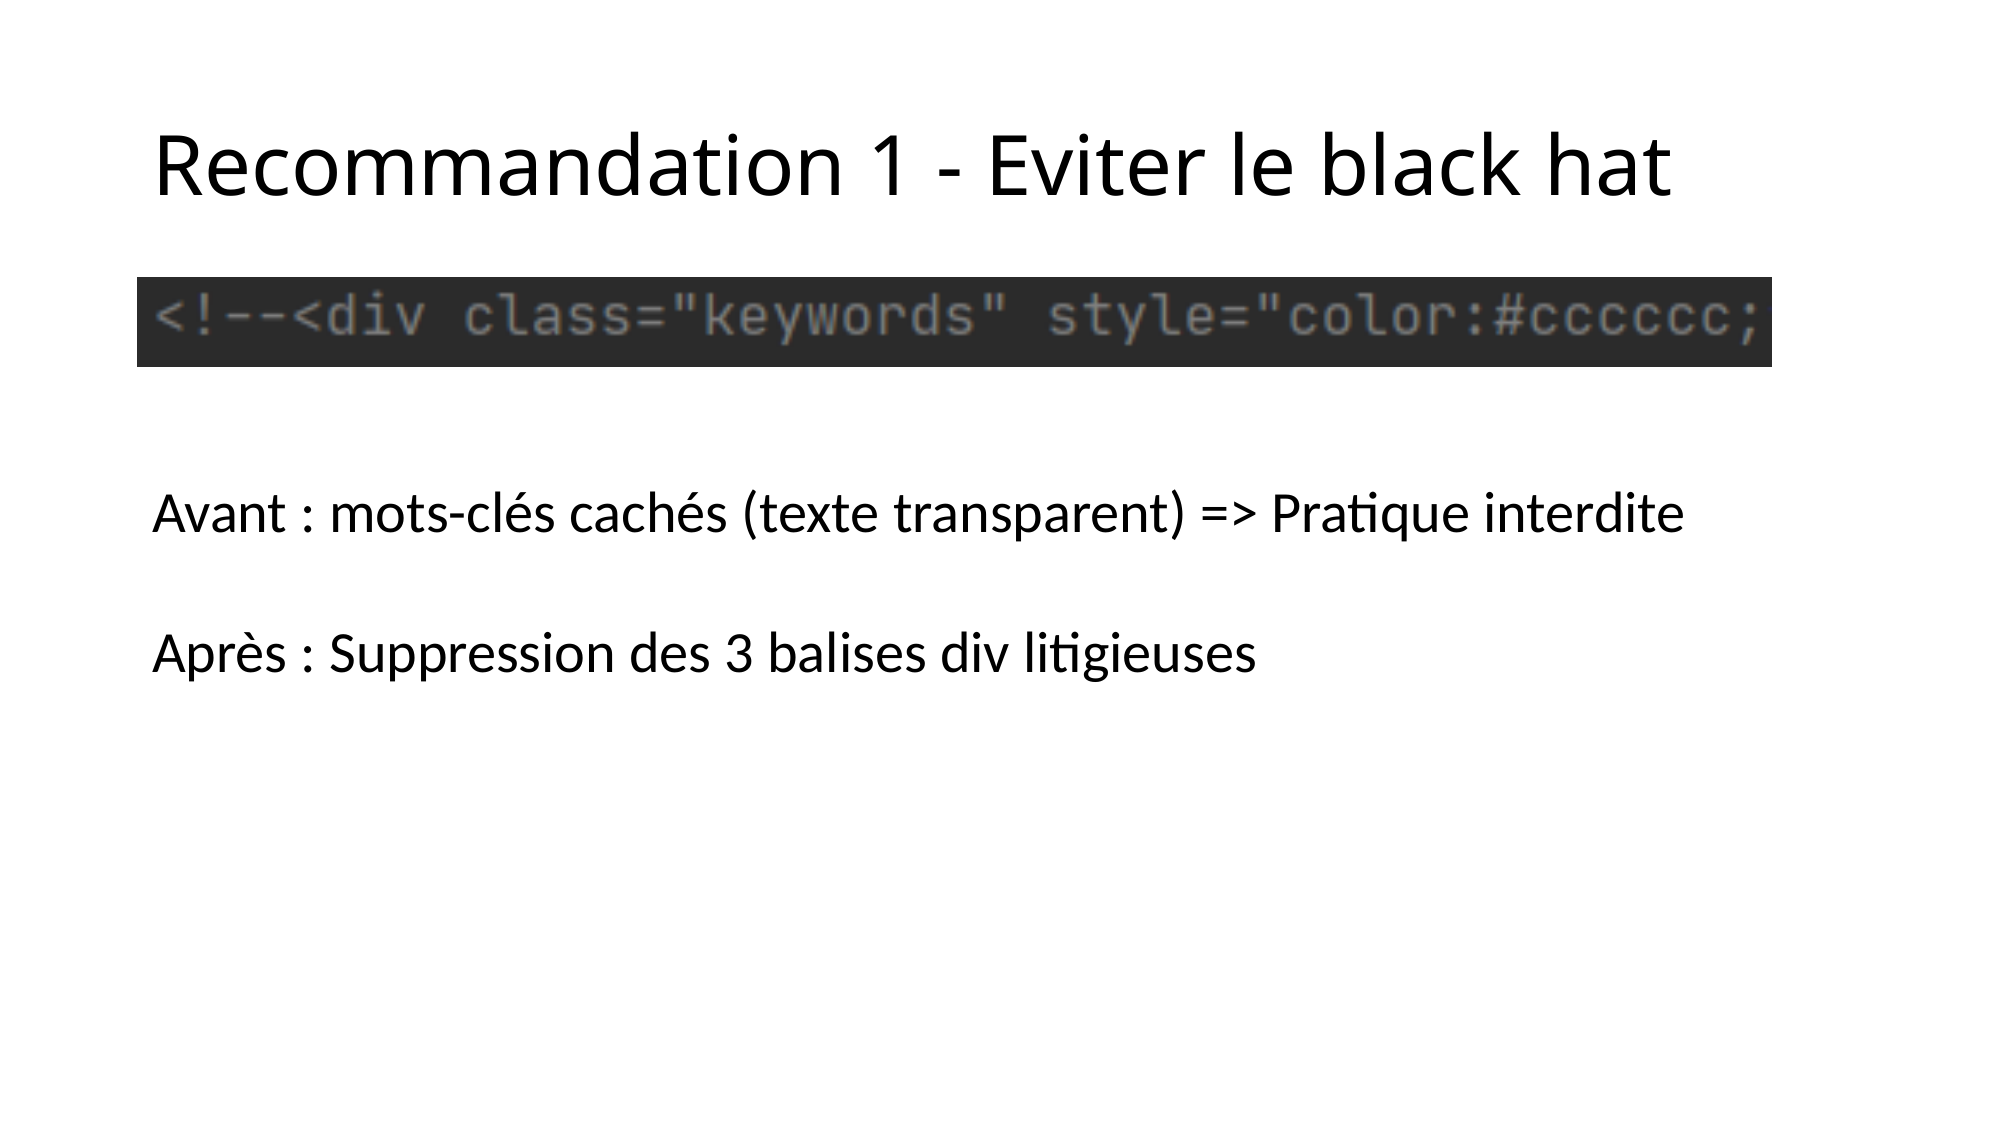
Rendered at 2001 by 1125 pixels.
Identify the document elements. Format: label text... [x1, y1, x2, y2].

title Recommandation 1 - Eviter le black hat [137, 59, 1863, 278]
text_box Avant : mots-clés cachés (texte transparent) => Pratique interdite Après : Suppression des 3 balises div litigieuses [137, 467, 1772, 692]
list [137, 277, 1772, 367]
